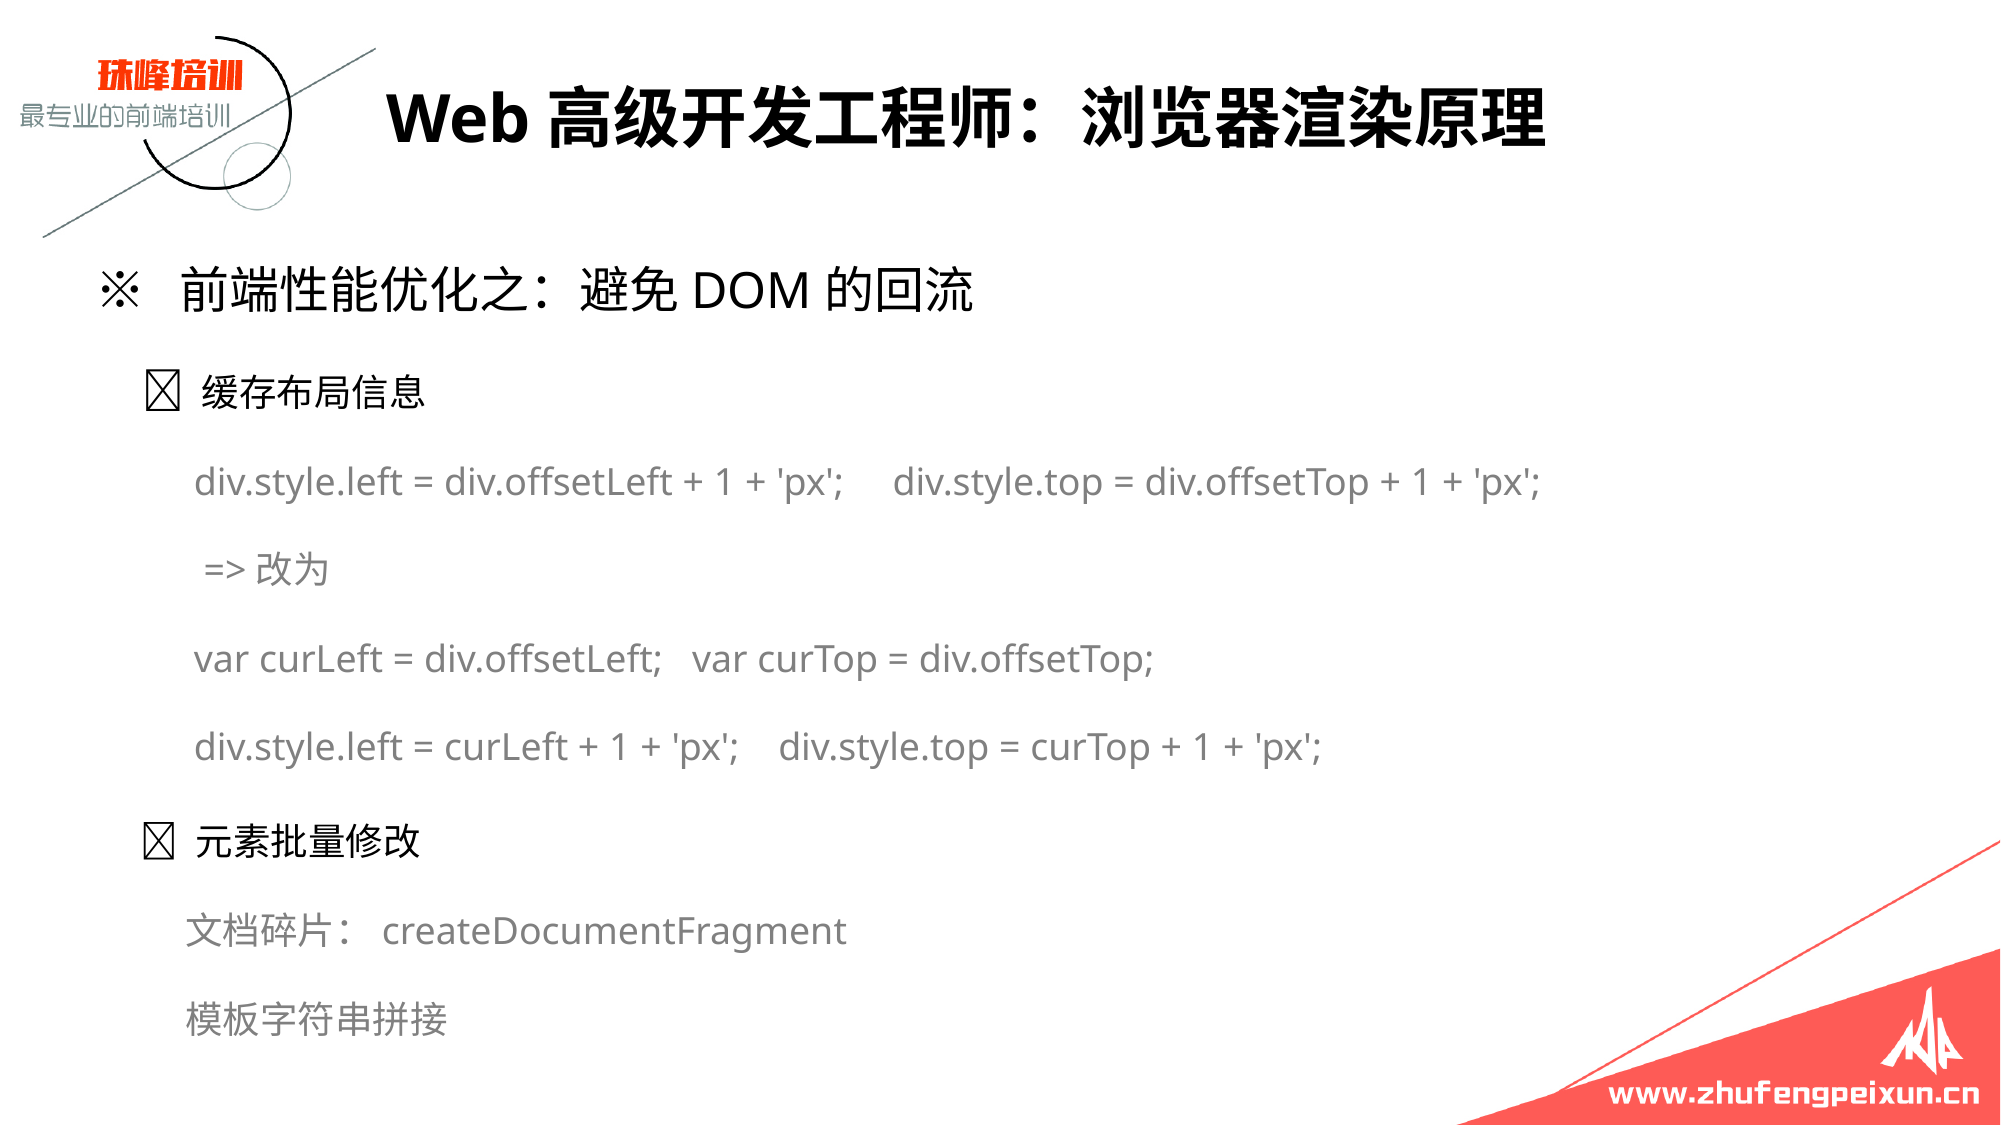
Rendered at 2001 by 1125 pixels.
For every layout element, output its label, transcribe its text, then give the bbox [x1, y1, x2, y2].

picture [18, 36, 376, 238]
list ※ 前端性能优化之：避免DOM的回流  缓存布局信息 div.style.left = div.offsetLeft + 1 + 'px'; div.style.top = div.offsetTop + 1 + 'px'; =>改为 var curLeft = div.offsetLeft; var curTop = div.offsetTop; div.style.left = curLeft + 1 + 'px'; div.style.top = curTop + 1 + 'px';  元素批量修改 文档碎片：createDocumentFragment 模板字符串拼接 [42, 221, 1893, 1084]
text_box Web高级开发工程师：浏览器渲染原理 [371, 28, 1629, 164]
picture [1437, 796, 2001, 1125]
